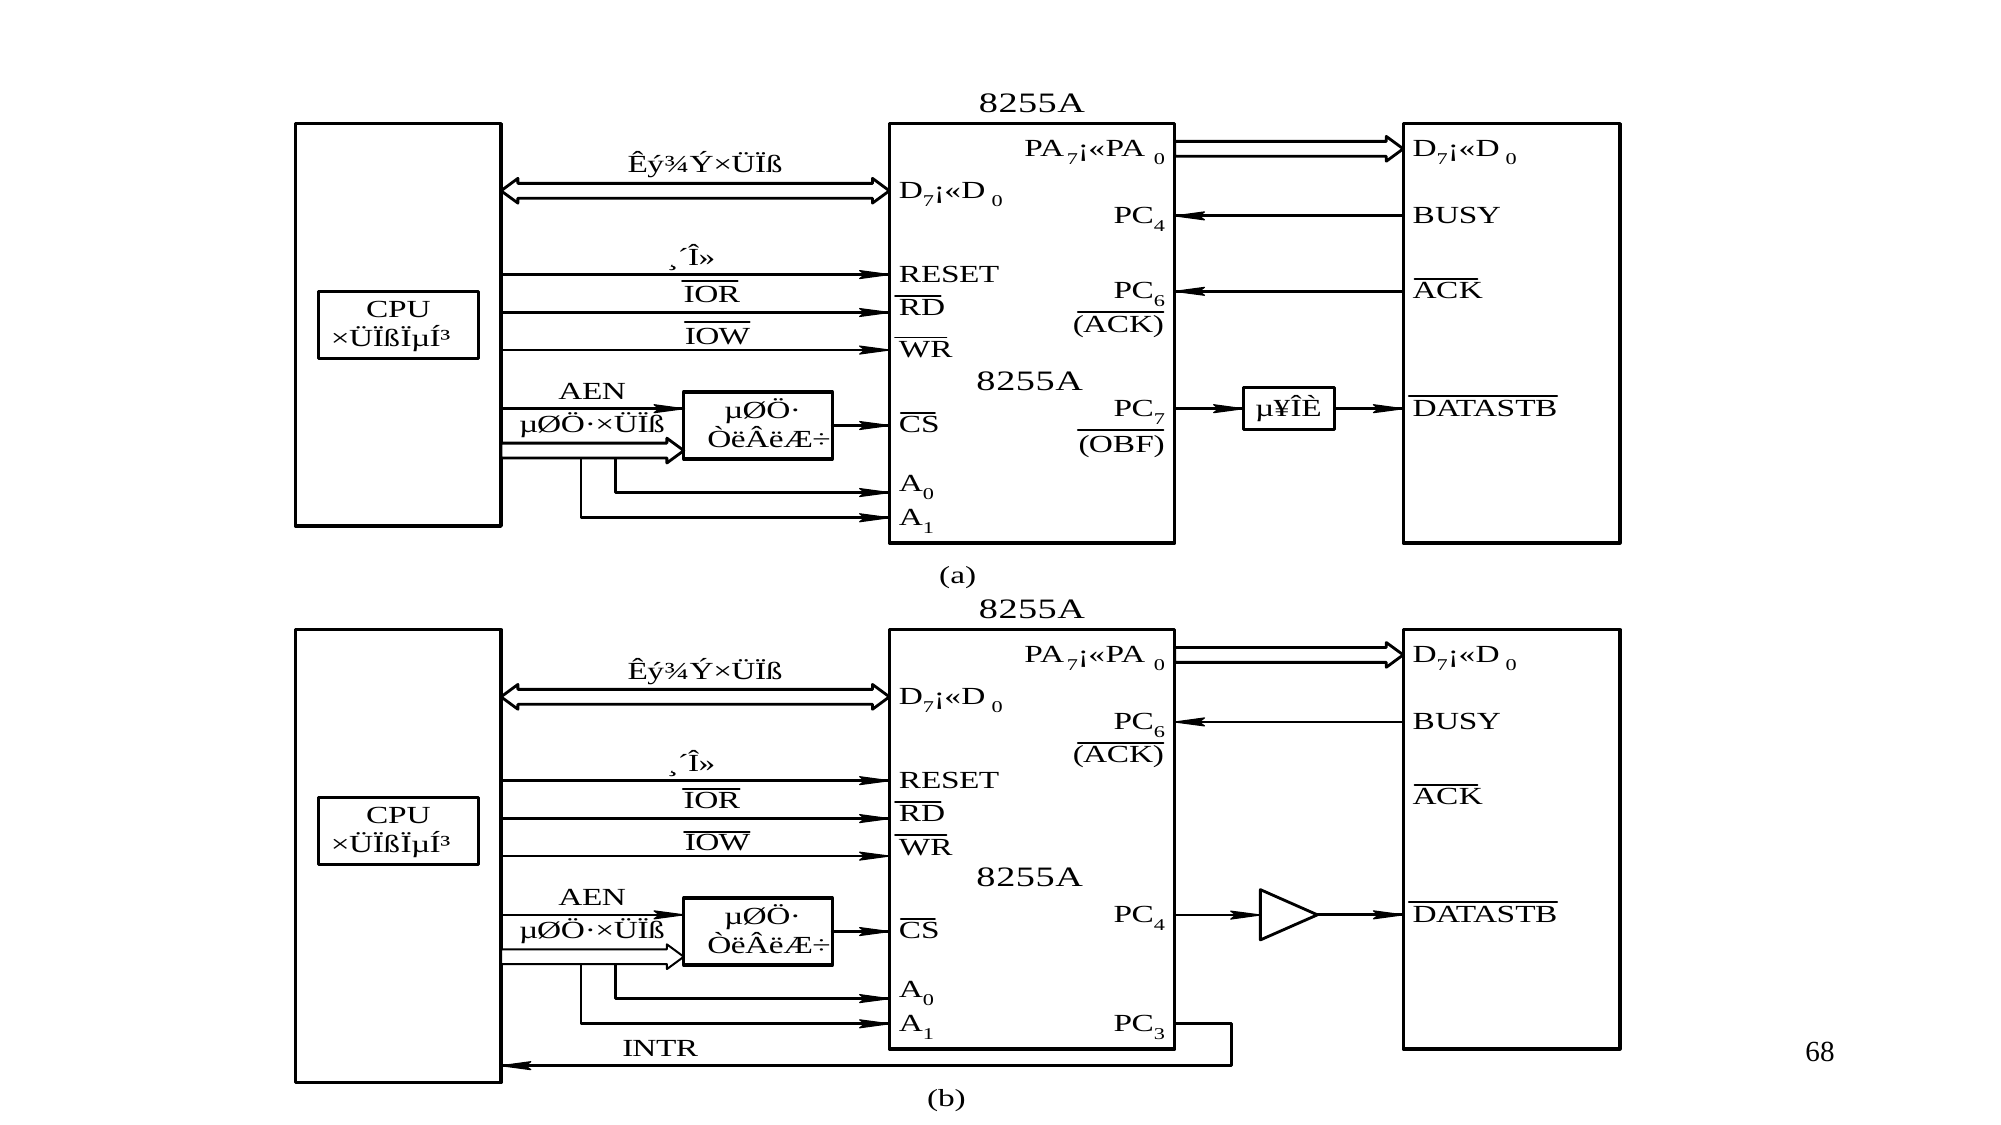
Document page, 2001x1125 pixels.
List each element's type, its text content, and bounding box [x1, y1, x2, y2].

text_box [283, 74, 1633, 1125]
slide_number 68 [1637, 1024, 1851, 1101]
